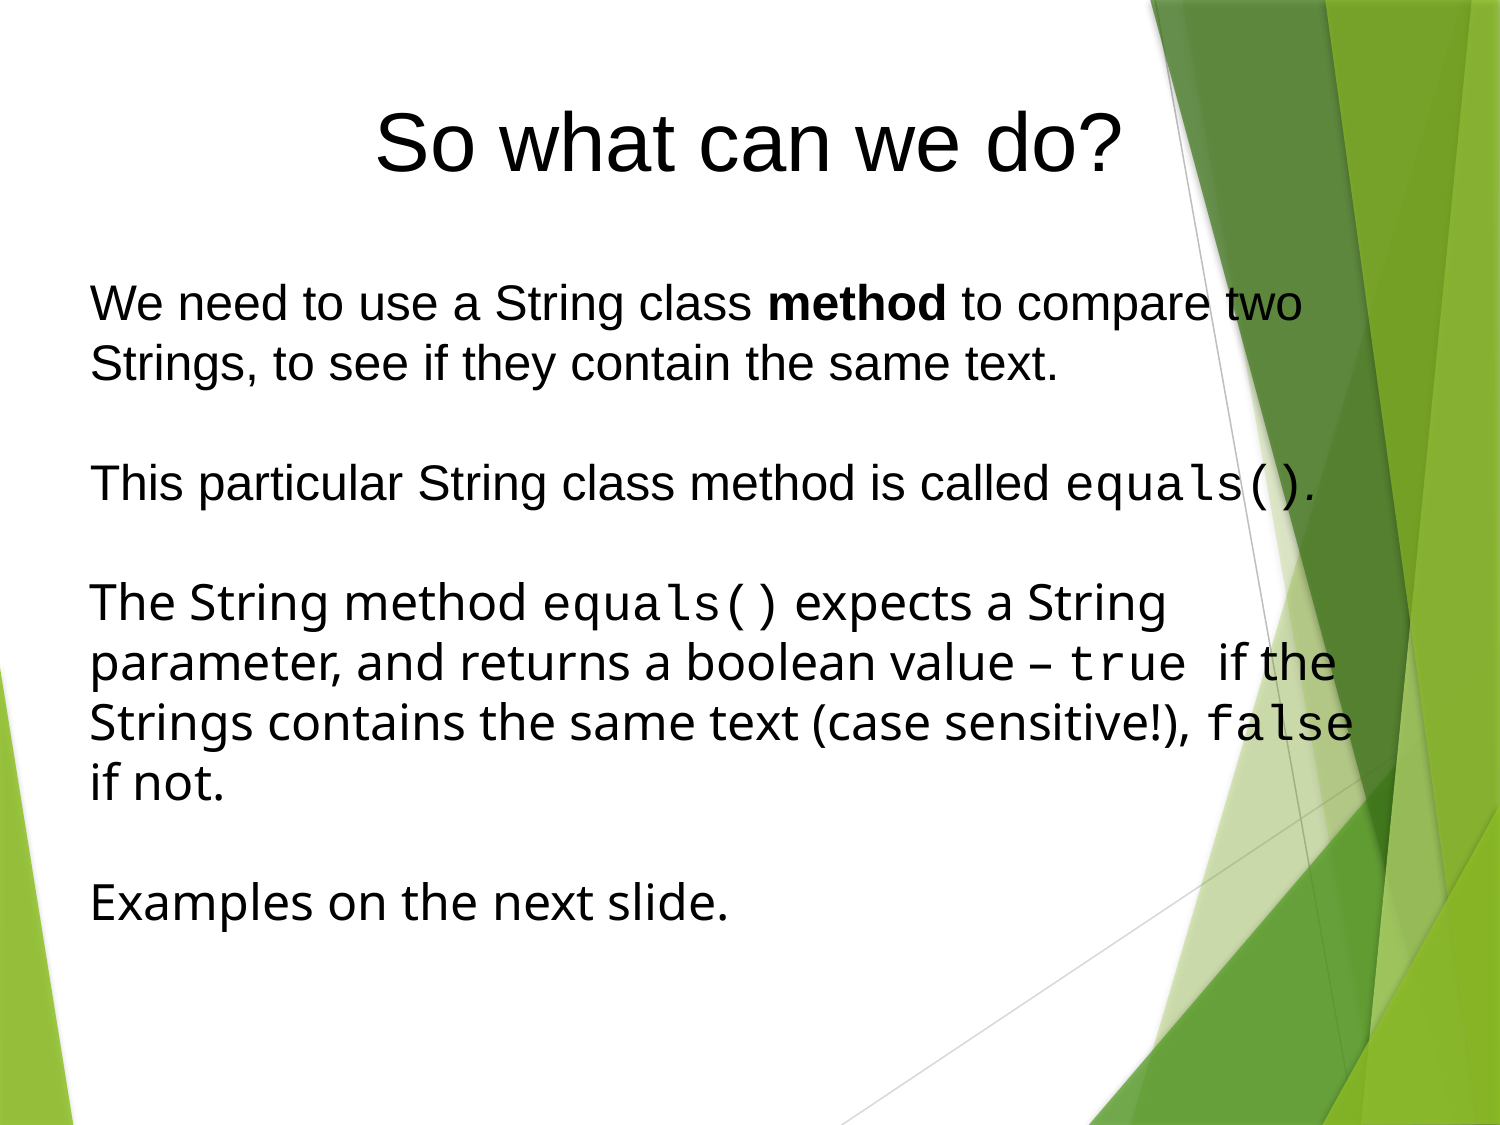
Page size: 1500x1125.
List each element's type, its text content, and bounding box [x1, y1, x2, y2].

text_box So what can we do? [75, 45, 1425, 232]
text_box We need to use a String class method to compare two Strings, to see if they contain the same text. This particular String class method is called equals(). The String method equals() expects a String parameter, and returns a boolean value – true if the Strings contains the same text (case sensitive!), false if not. Examples on the next slide. [75, 262, 1425, 1063]
